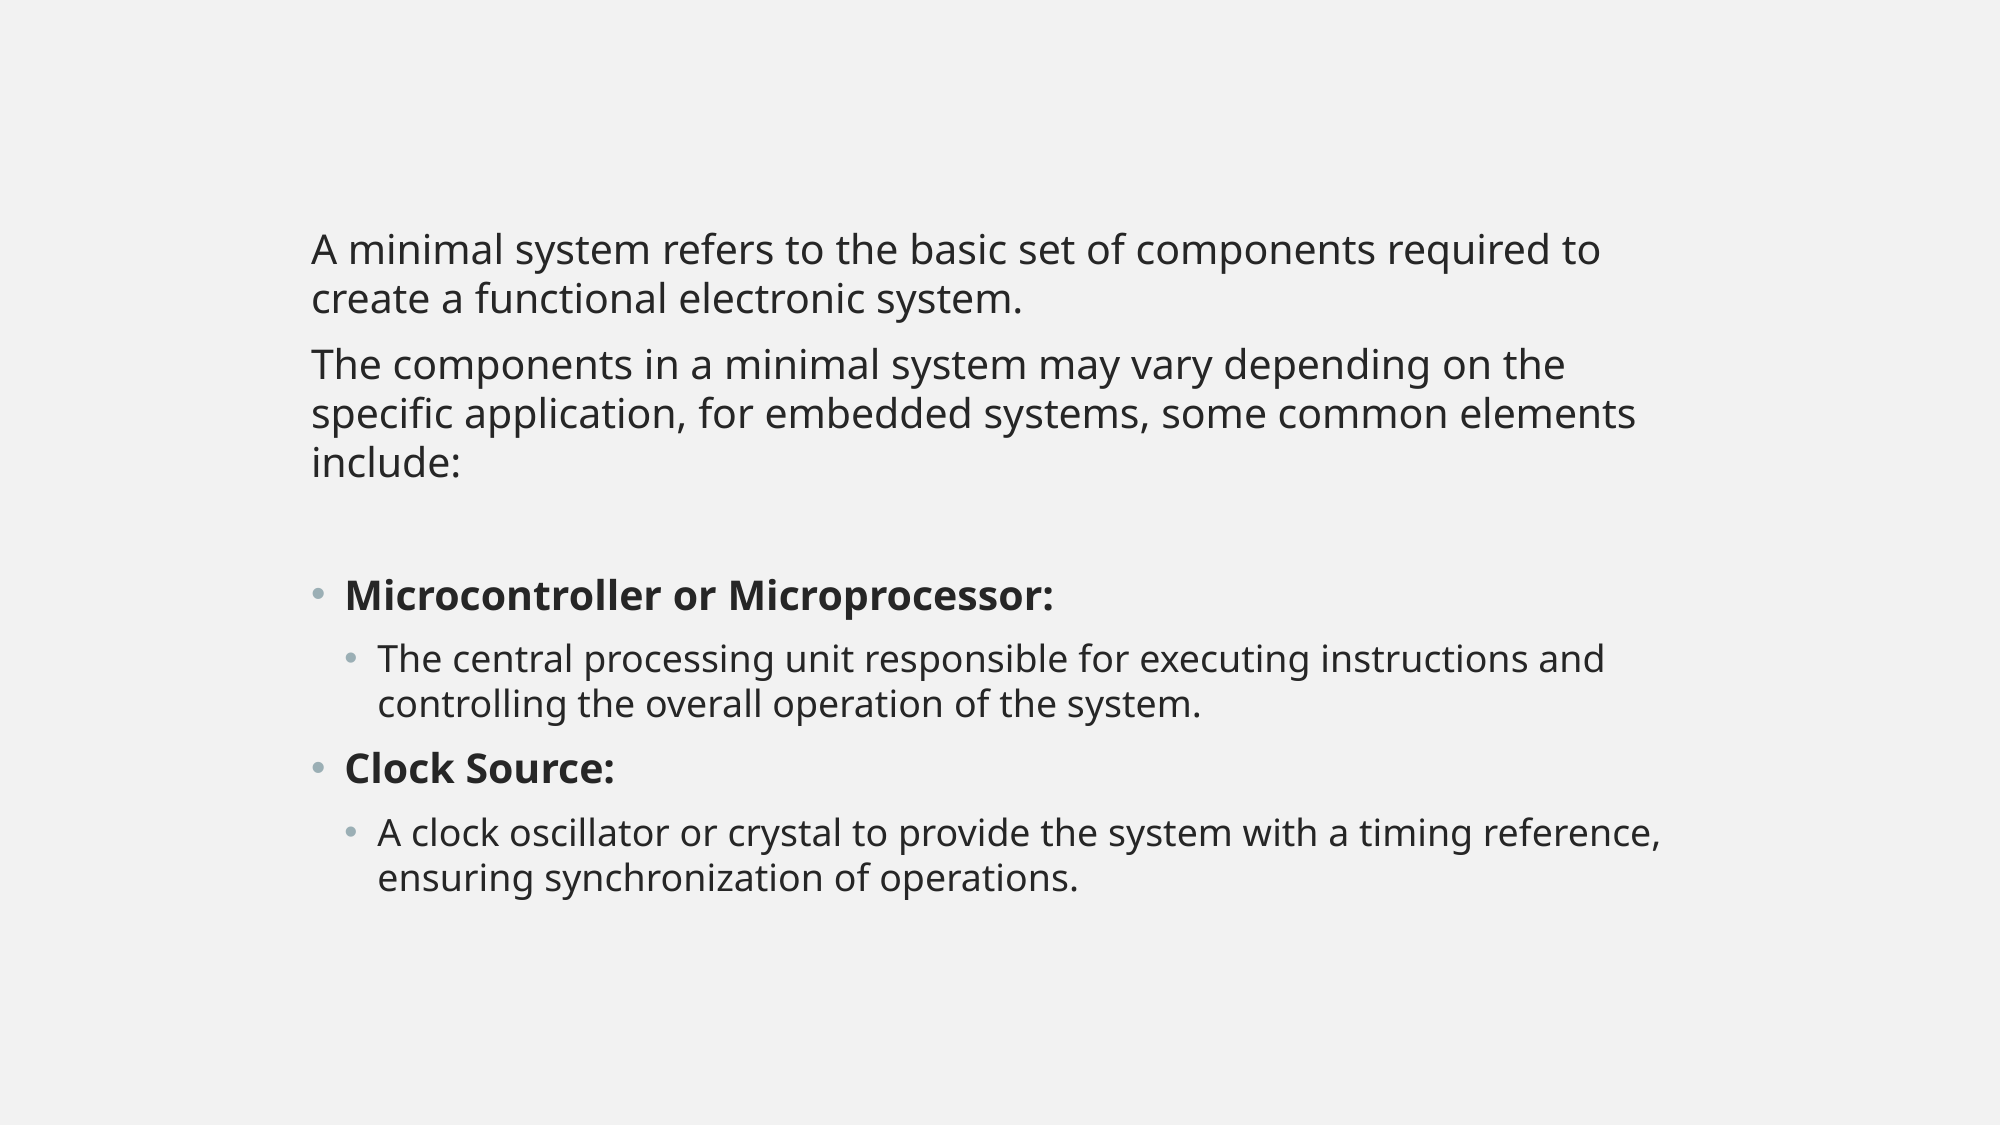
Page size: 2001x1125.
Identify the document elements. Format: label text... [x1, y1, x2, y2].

list A minimal system refers to the basic set of components required to create a functional electronic system. The components in a minimal system may vary depending on the specific application, for embedded systems, some common elements include: Microcontroller or Microprocessor: The central processing unit responsible for executing instructions and controlling the overall operation of the system. Clock Source: A clock oscillator or crystal to provide the system with a timing reference, ensuring synchronization of operations. [296, 215, 1704, 910]
